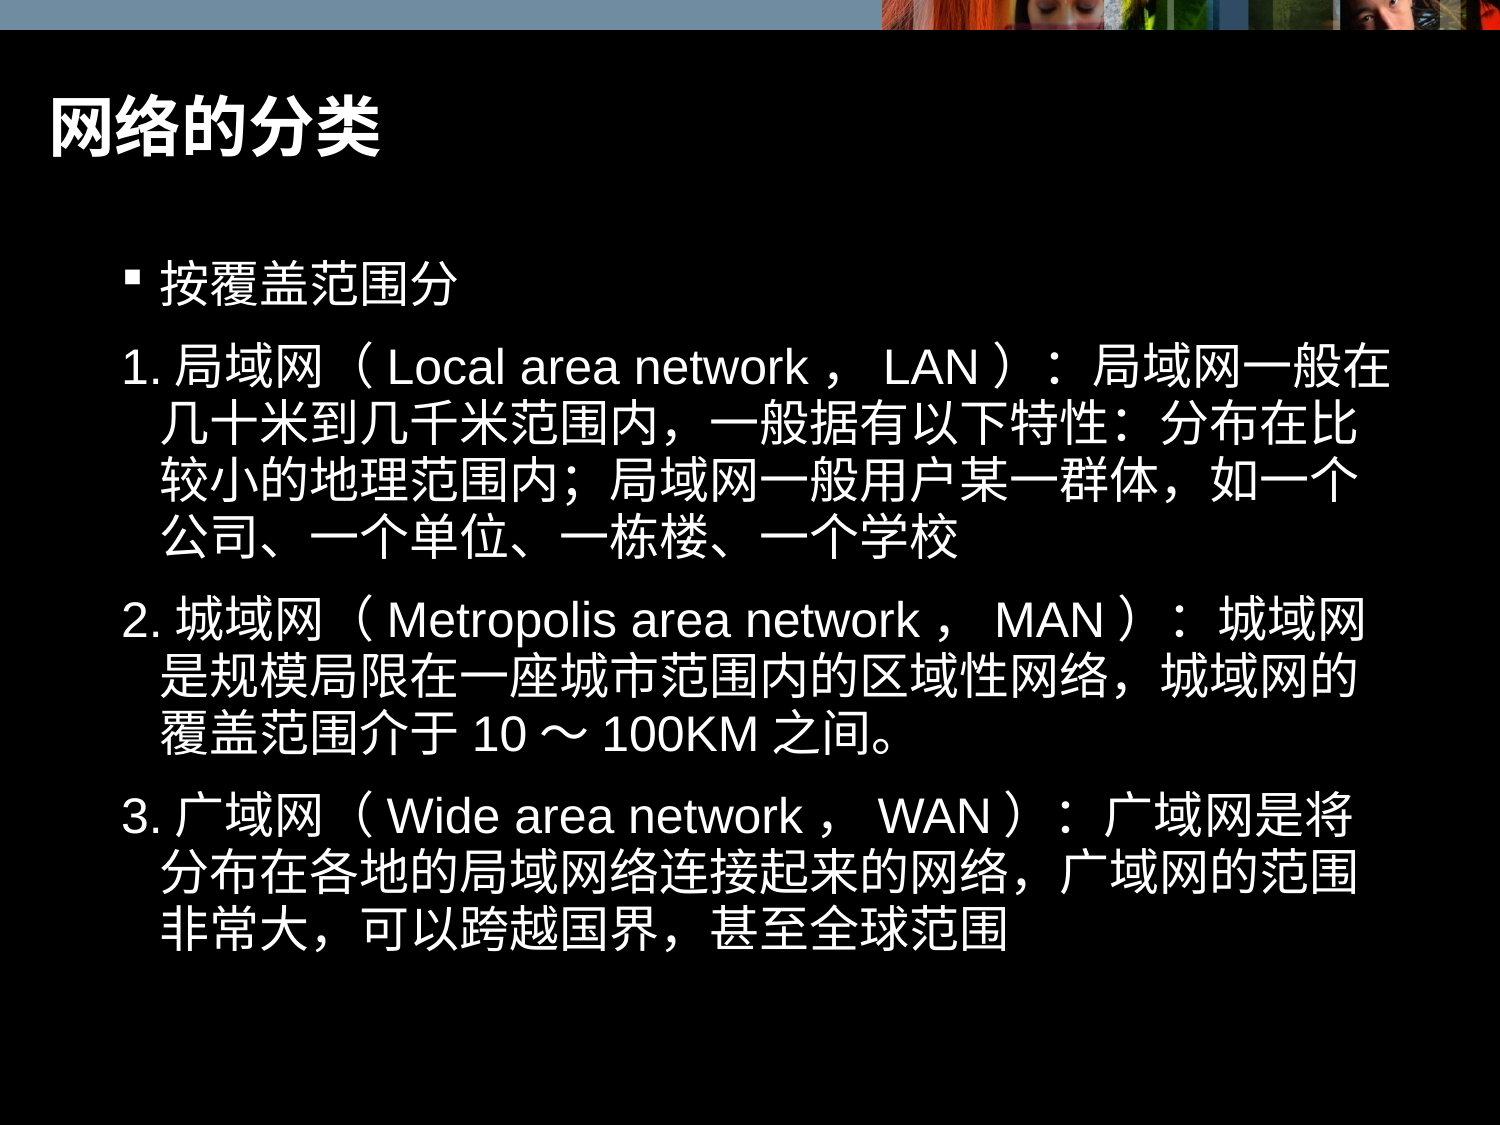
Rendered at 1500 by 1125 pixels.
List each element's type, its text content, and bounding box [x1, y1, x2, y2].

picture [882, 0, 1500, 30]
list 按覆盖范围分 1.局域网（Local area network，LAN）：局域网一般在几十米到几千米范围内，一般据有以下特性：分布在比较小的地理范围内；局域网一般用户某一群体，如一个公司、一个单位、一栋楼、一个学校 2.城域网（Metropolis area network，MAN）：城域网是规模局限在一座城市范围内的区域性网络，城域网的覆盖范围介于10～100KM之间。 3.广域网（Wide area network，WAN）：广域网是将分布在各地的局域网络连接起来的网络，广域网的范围非常大，可以跨越国界，甚至全球范围 [107, 249, 1411, 1036]
title 网络的分类 [34, 34, 1372, 173]
